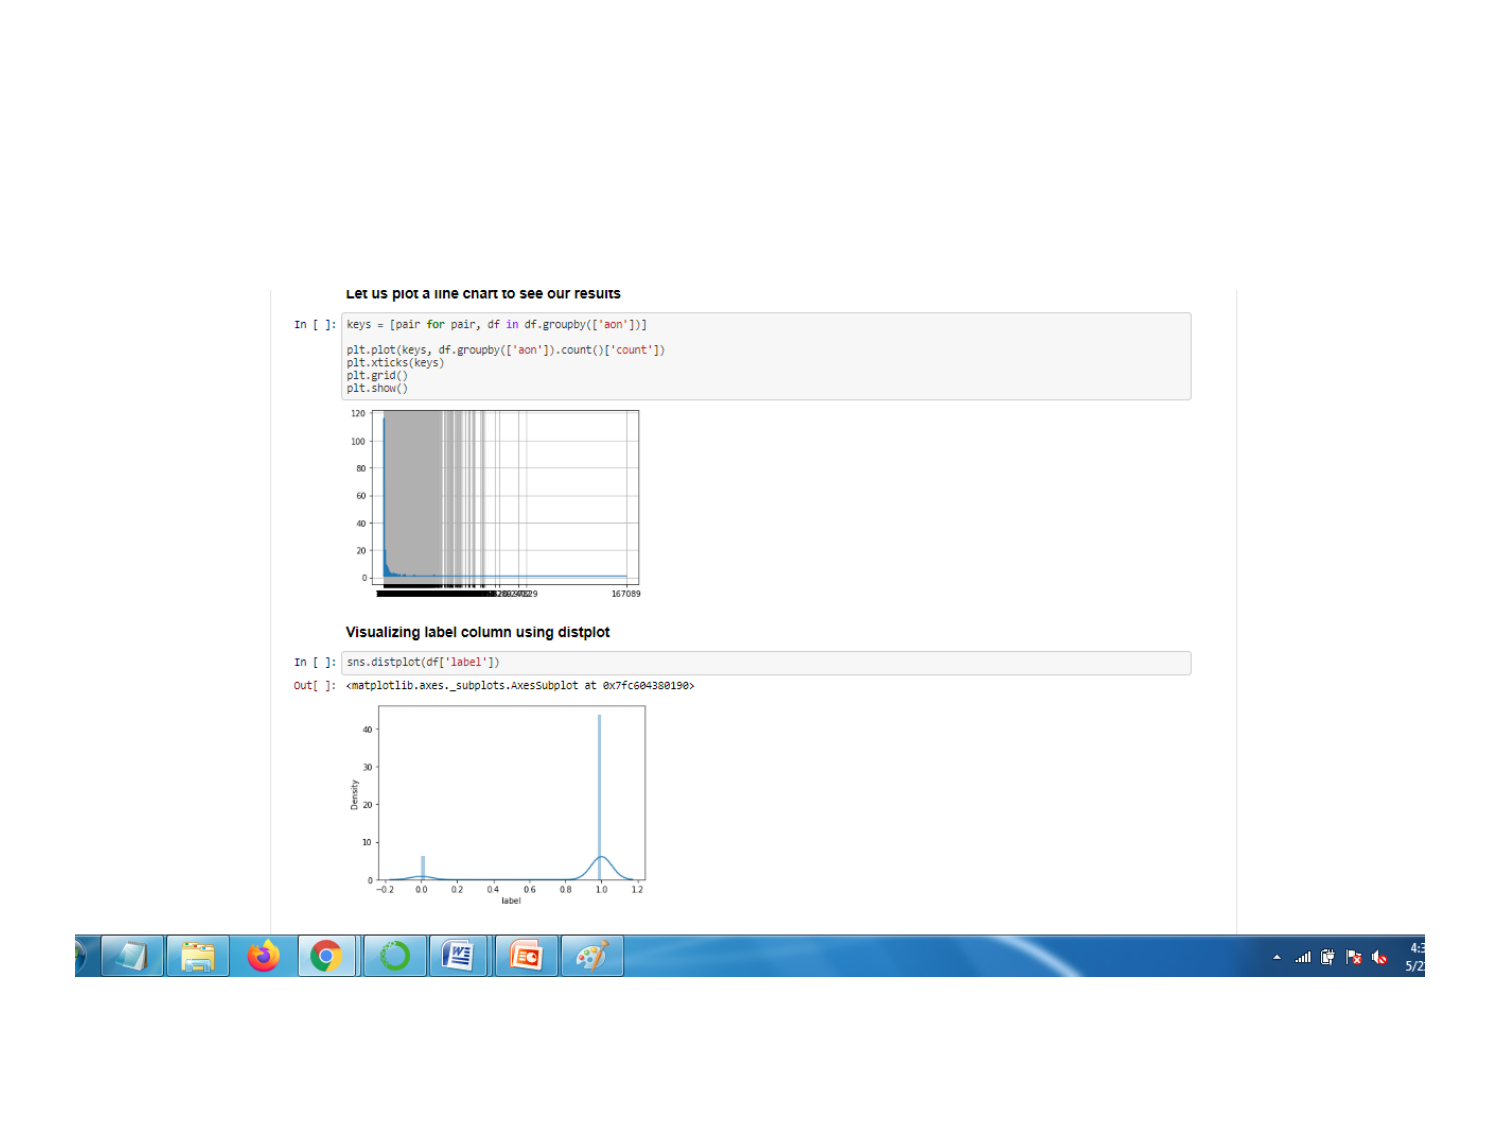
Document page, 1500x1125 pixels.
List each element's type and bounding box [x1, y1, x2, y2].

list [74, 290, 1426, 978]
